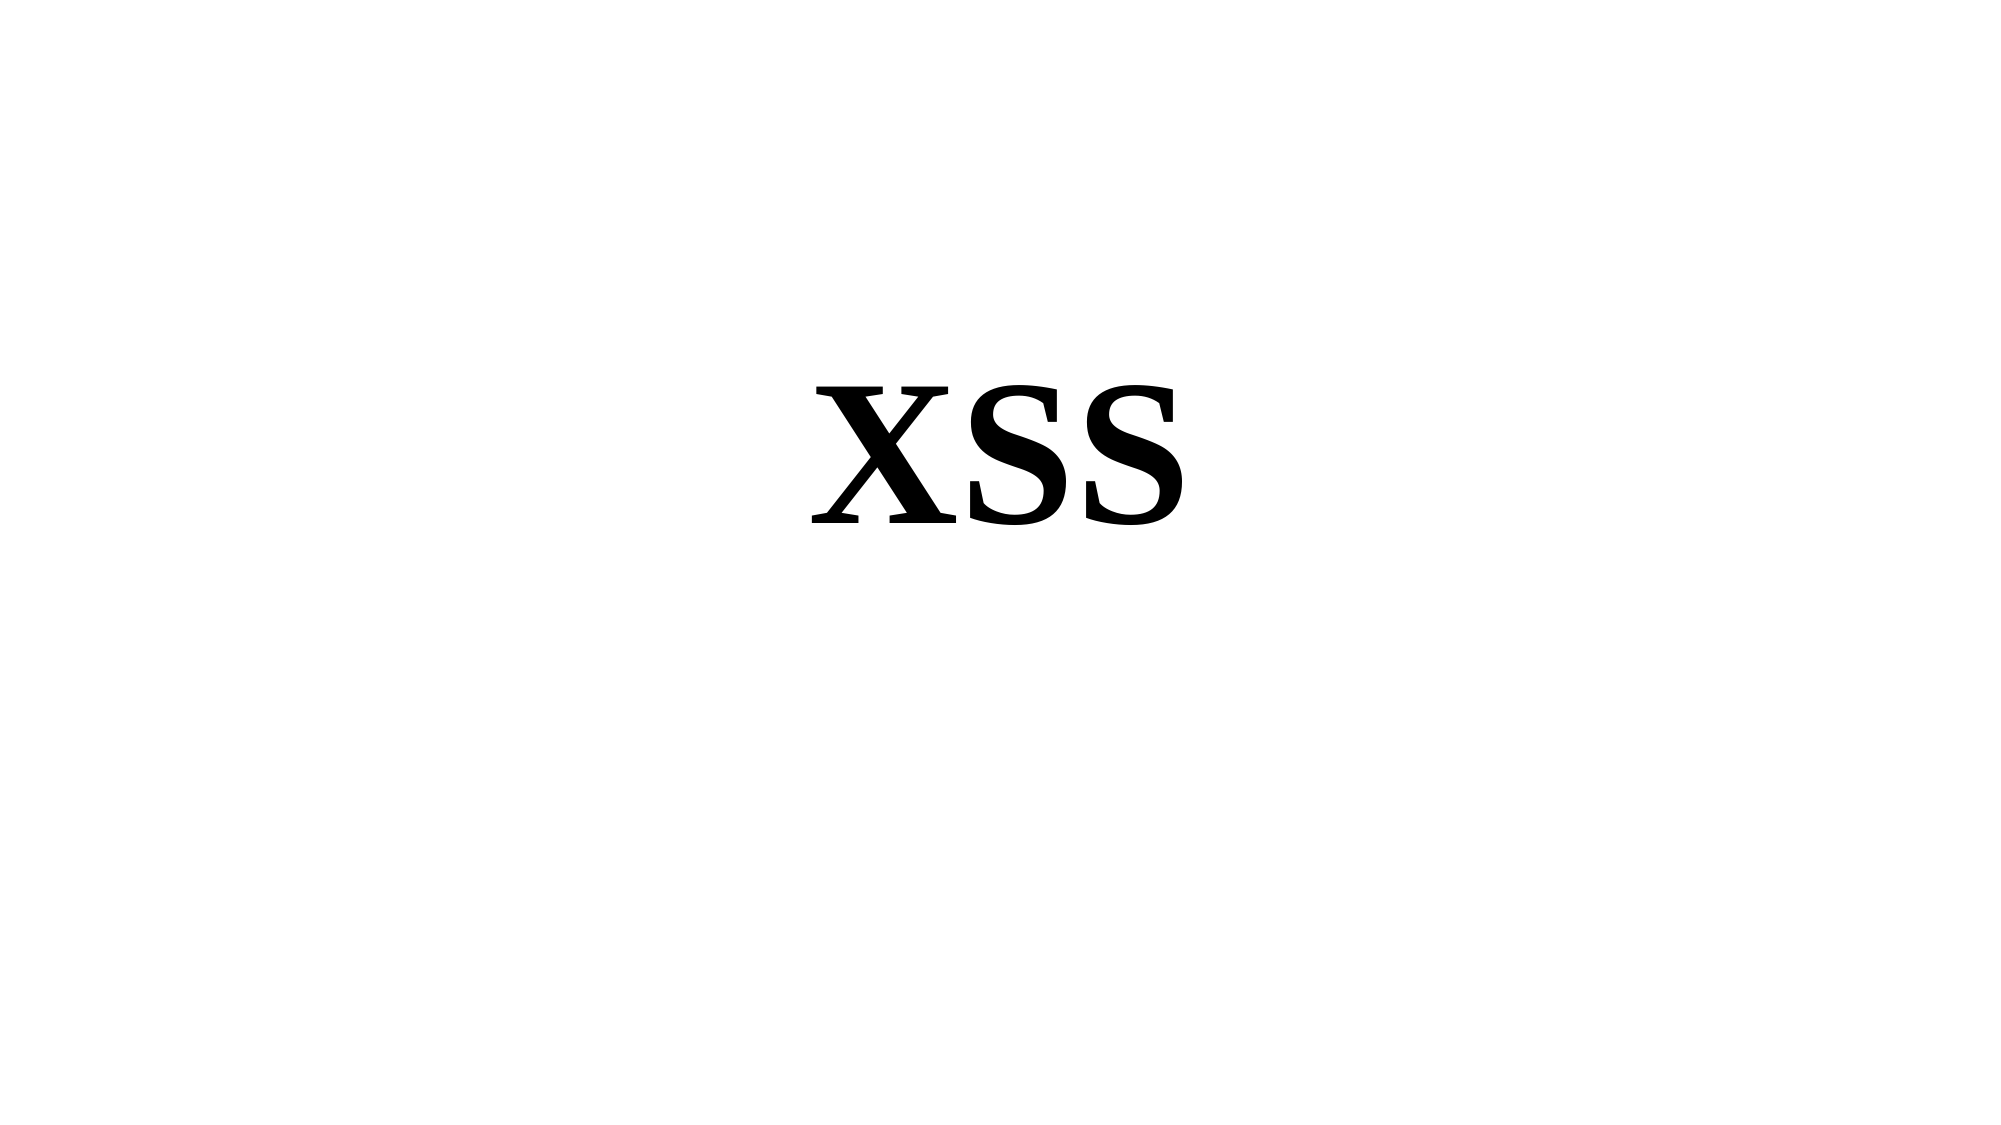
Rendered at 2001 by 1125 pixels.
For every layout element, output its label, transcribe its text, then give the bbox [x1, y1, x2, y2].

title XSS [249, 184, 1750, 576]
